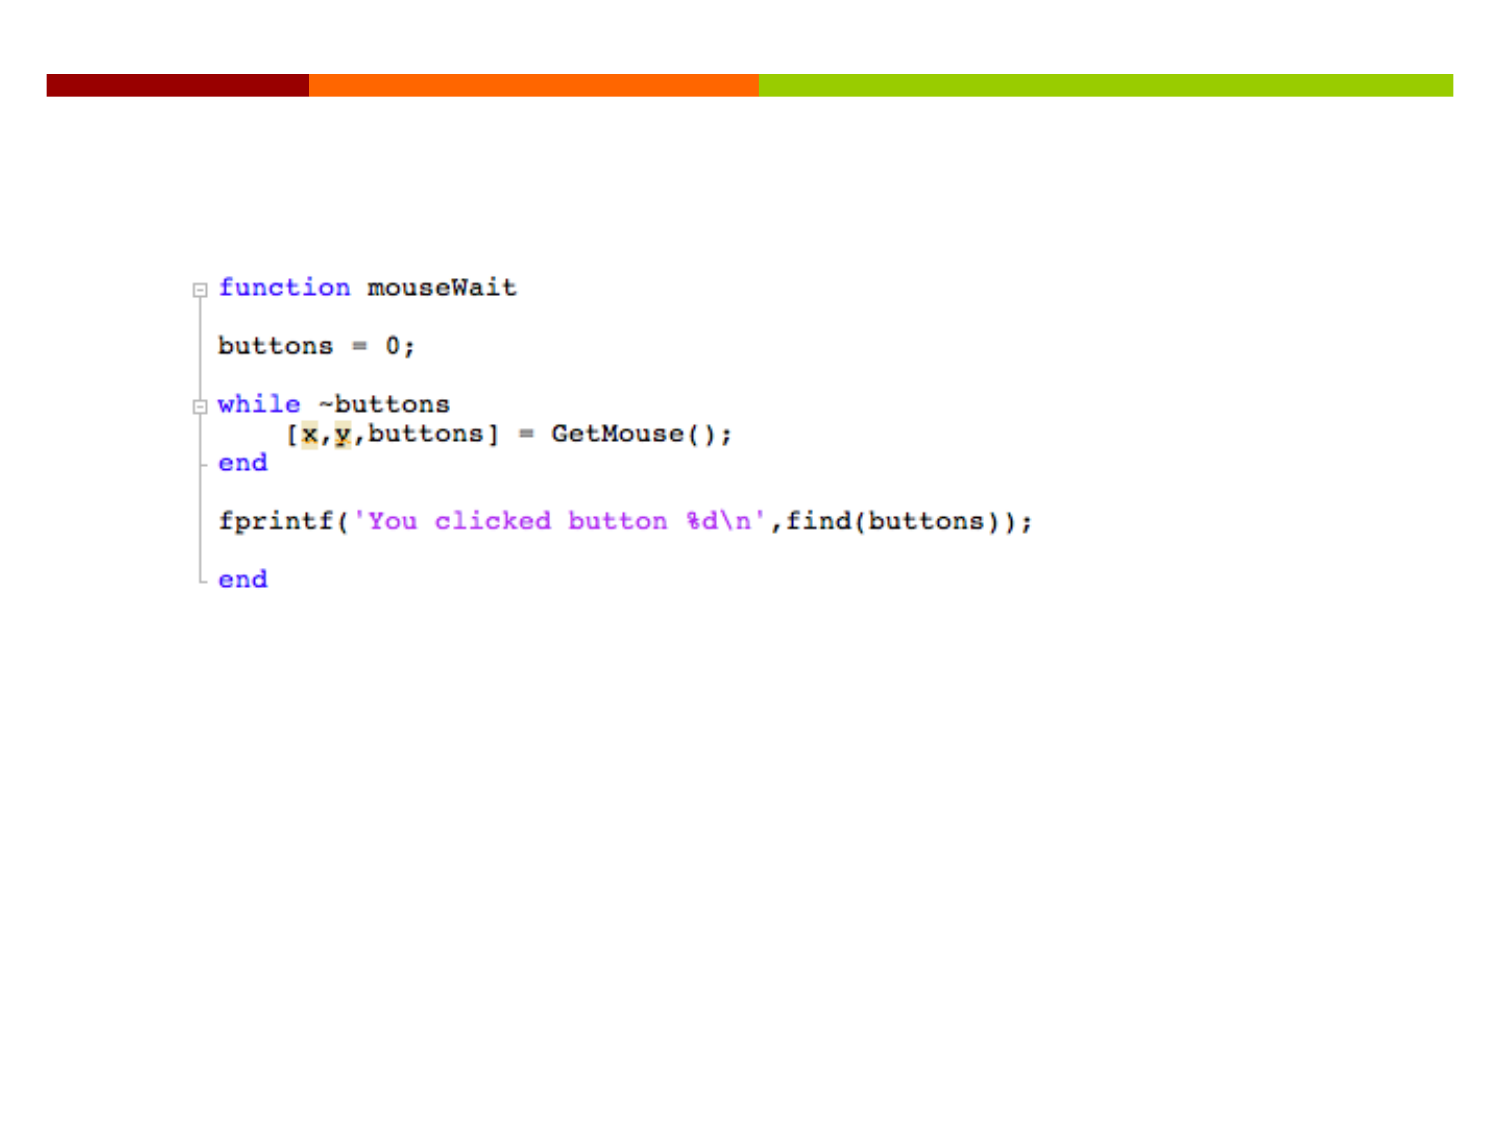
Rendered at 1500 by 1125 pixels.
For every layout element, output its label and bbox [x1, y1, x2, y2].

picture [183, 272, 1133, 689]
